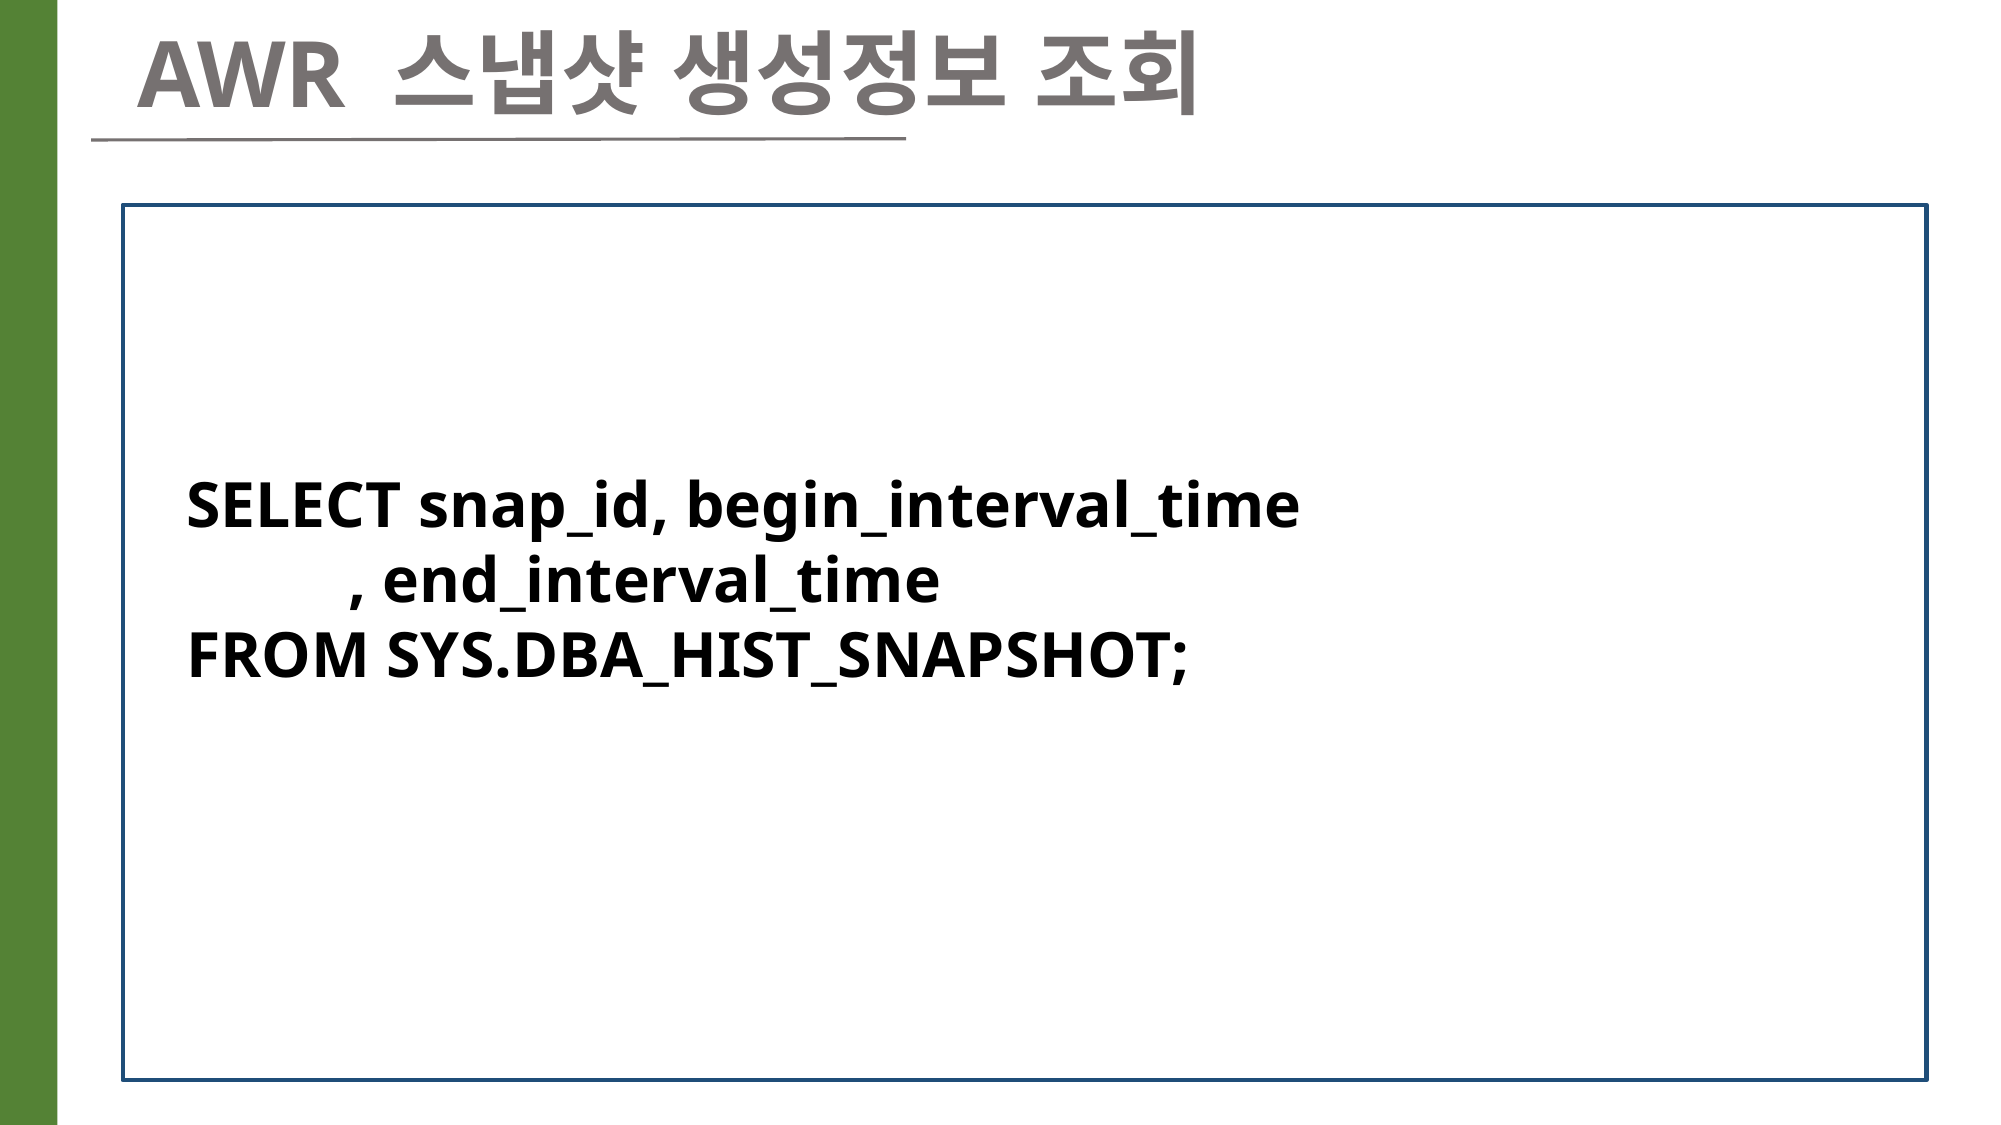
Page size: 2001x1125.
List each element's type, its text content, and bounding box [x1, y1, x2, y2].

text_box SELECT snap_id, begin_interval_time , end_interval_time FROM SYS.DBA_HIST_SNAPSHOT; [122, 204, 1927, 1081]
text_box [0, 0, 58, 1125]
text_box AWR 스냅샷 생성정보 조회 [122, 8, 1353, 133]
